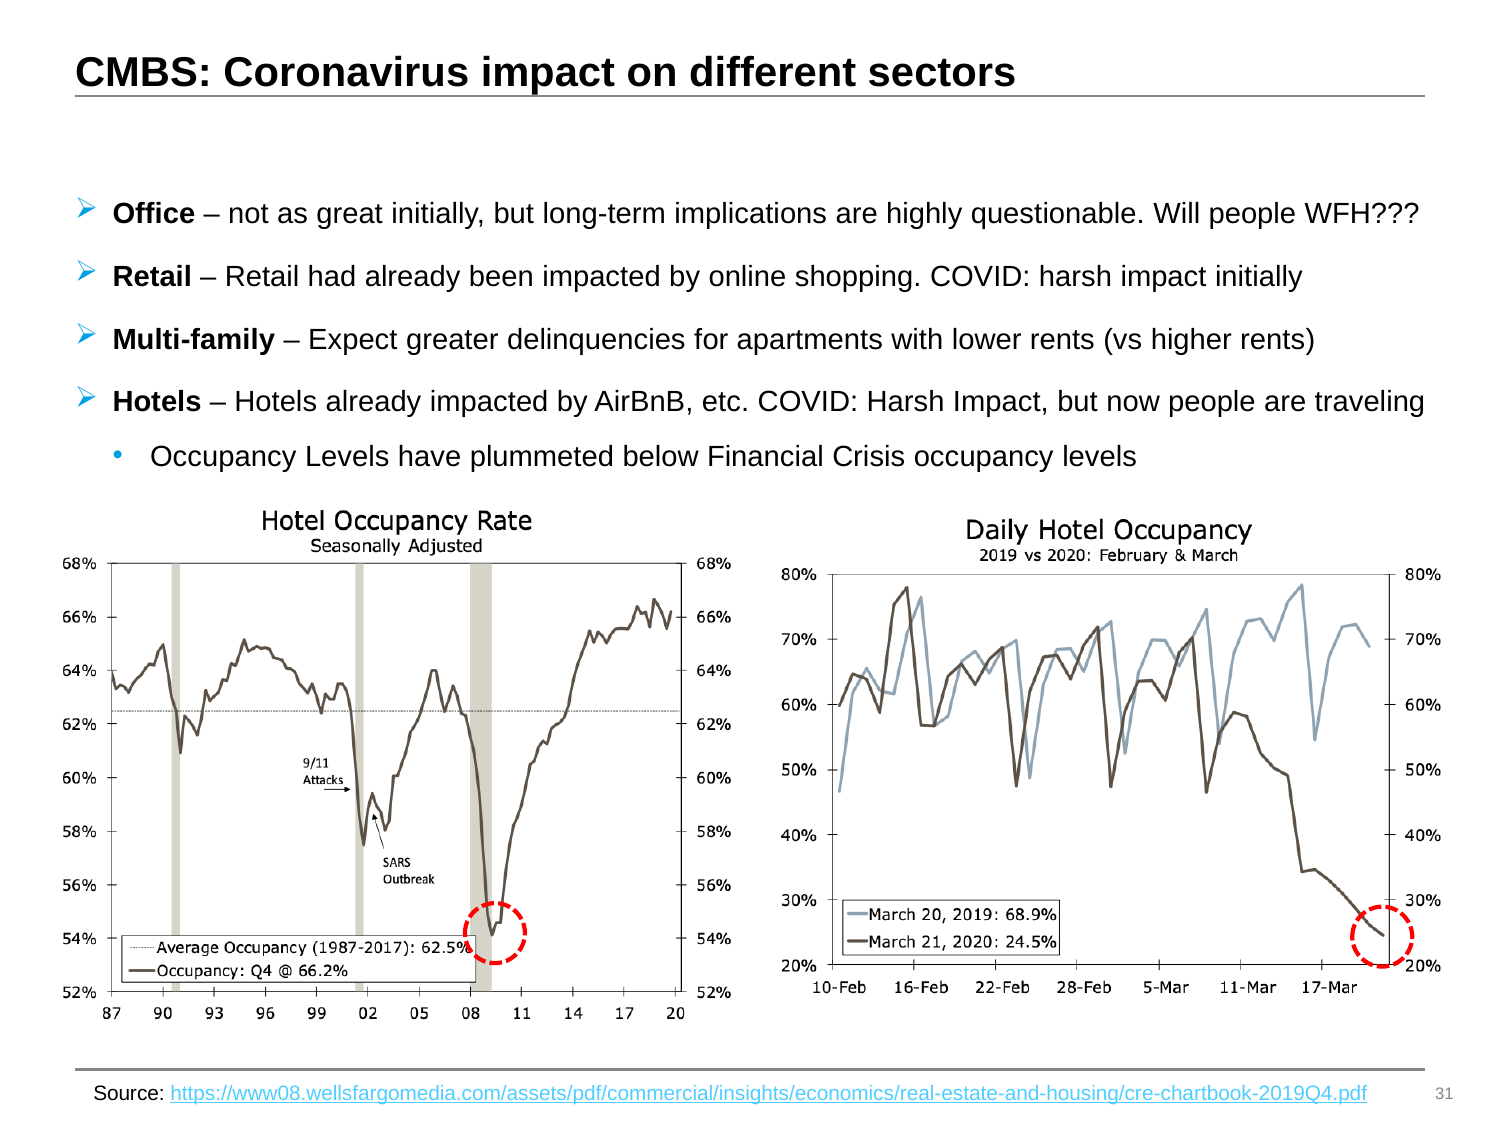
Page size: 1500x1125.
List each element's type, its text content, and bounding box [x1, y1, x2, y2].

text_box Source: https://www08.wellsfargomedia.com/assets/pdf/commercial/insights/economics/real-estate-and-housing/cre-chartbook-2019Q4.pdf [78, 1072, 1383, 1112]
title CMBS: Coronavirus impact on different sectors [75, 45, 1424, 96]
picture [43, 497, 1453, 1028]
text_box Office – not as great initially, but long-term implications are highly questionable. Will people WFH??? Retail – Retail had already been impacted by online shopping. COVID: harsh impact initially Multi-family – Expect greater delinquencies for apartments with lower rents (vs higher rents) Hotels – Hotels already impacted by AirBnB, etc. COVID: Harsh Impact, but now people are traveling Occupancy Levels have plummeted below Financial Crisis occupancy levels [74, 187, 1453, 480]
